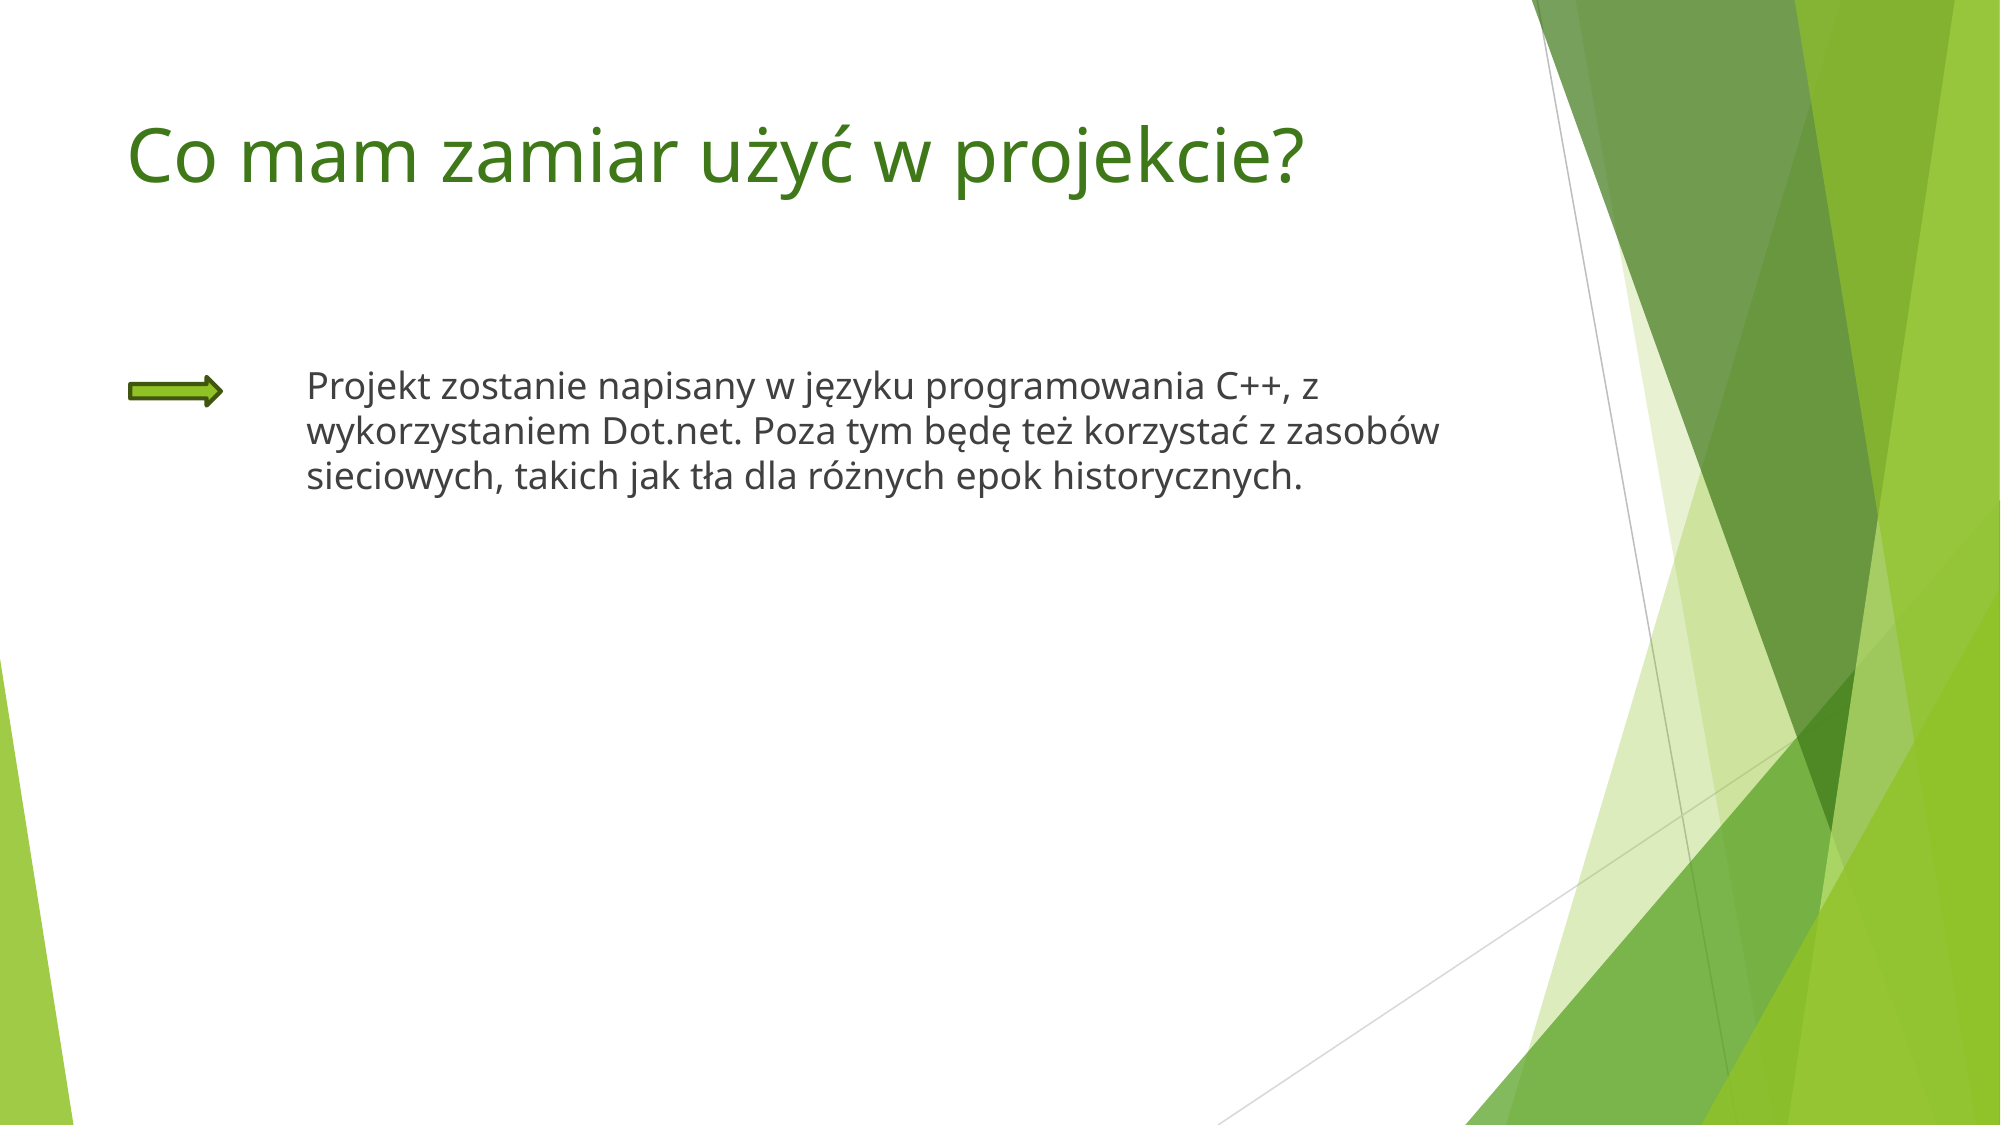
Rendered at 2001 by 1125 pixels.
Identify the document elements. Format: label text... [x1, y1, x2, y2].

text_box [128, 374, 224, 408]
title Co mam zamiar użyć w projekcie? [111, 99, 1522, 317]
list Projekt zostanie napisany w języku programowania C++, z wykorzystaniem Dot.net. Poza tym będę też korzystać z zasobów sieciowych, takich jak tła dla różnych epok historycznych. [291, 354, 1522, 992]
